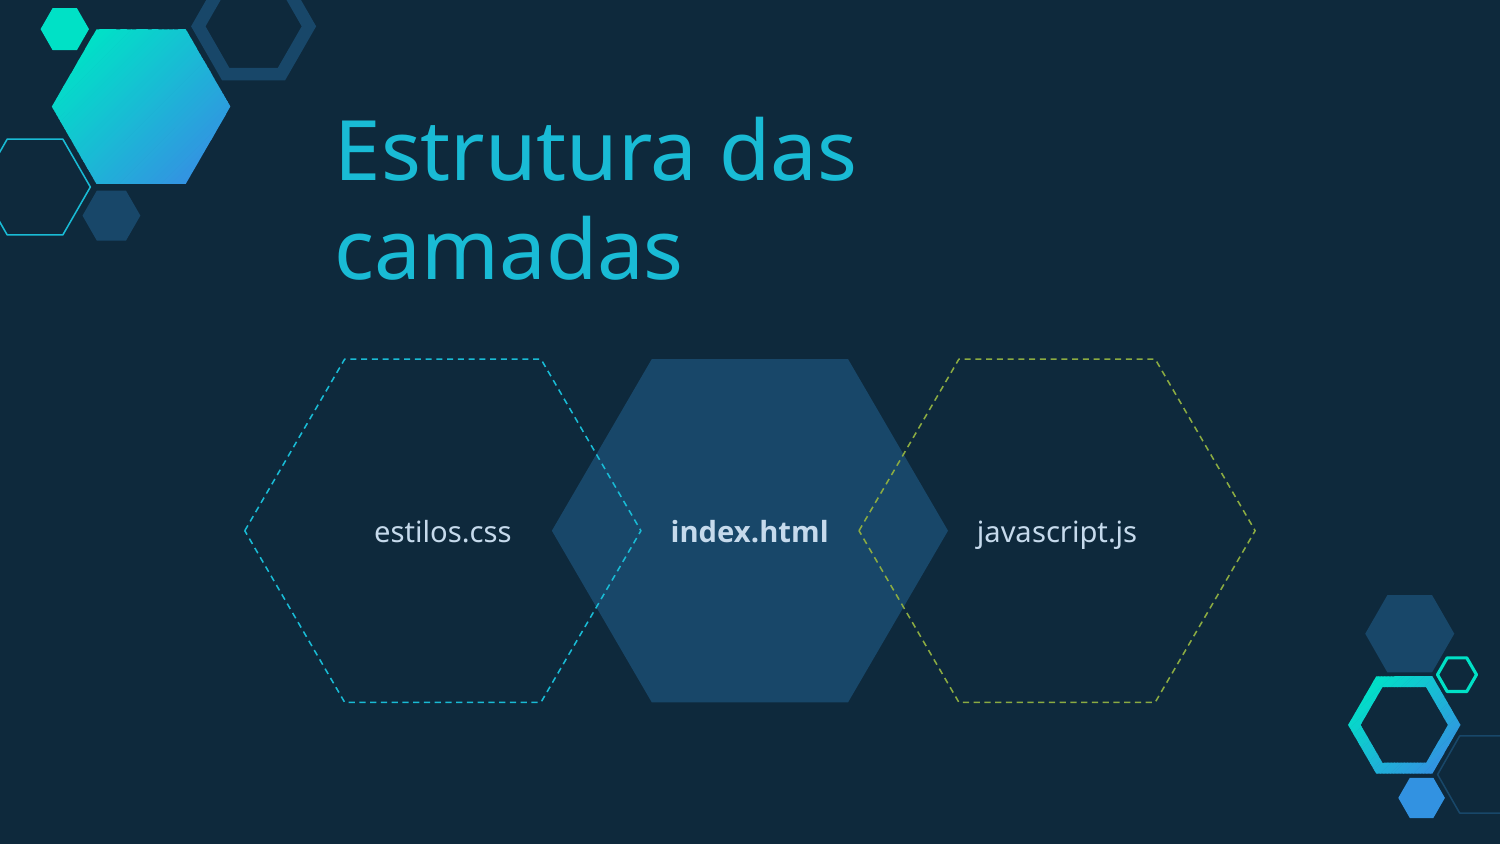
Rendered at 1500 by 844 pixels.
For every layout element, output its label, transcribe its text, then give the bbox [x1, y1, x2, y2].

title Estrutura das camadas [319, 205, 1131, 312]
text_box index.html [596, 359, 903, 703]
text_box javascript.js [859, 359, 1256, 703]
text_box estilos.css [244, 359, 641, 703]
